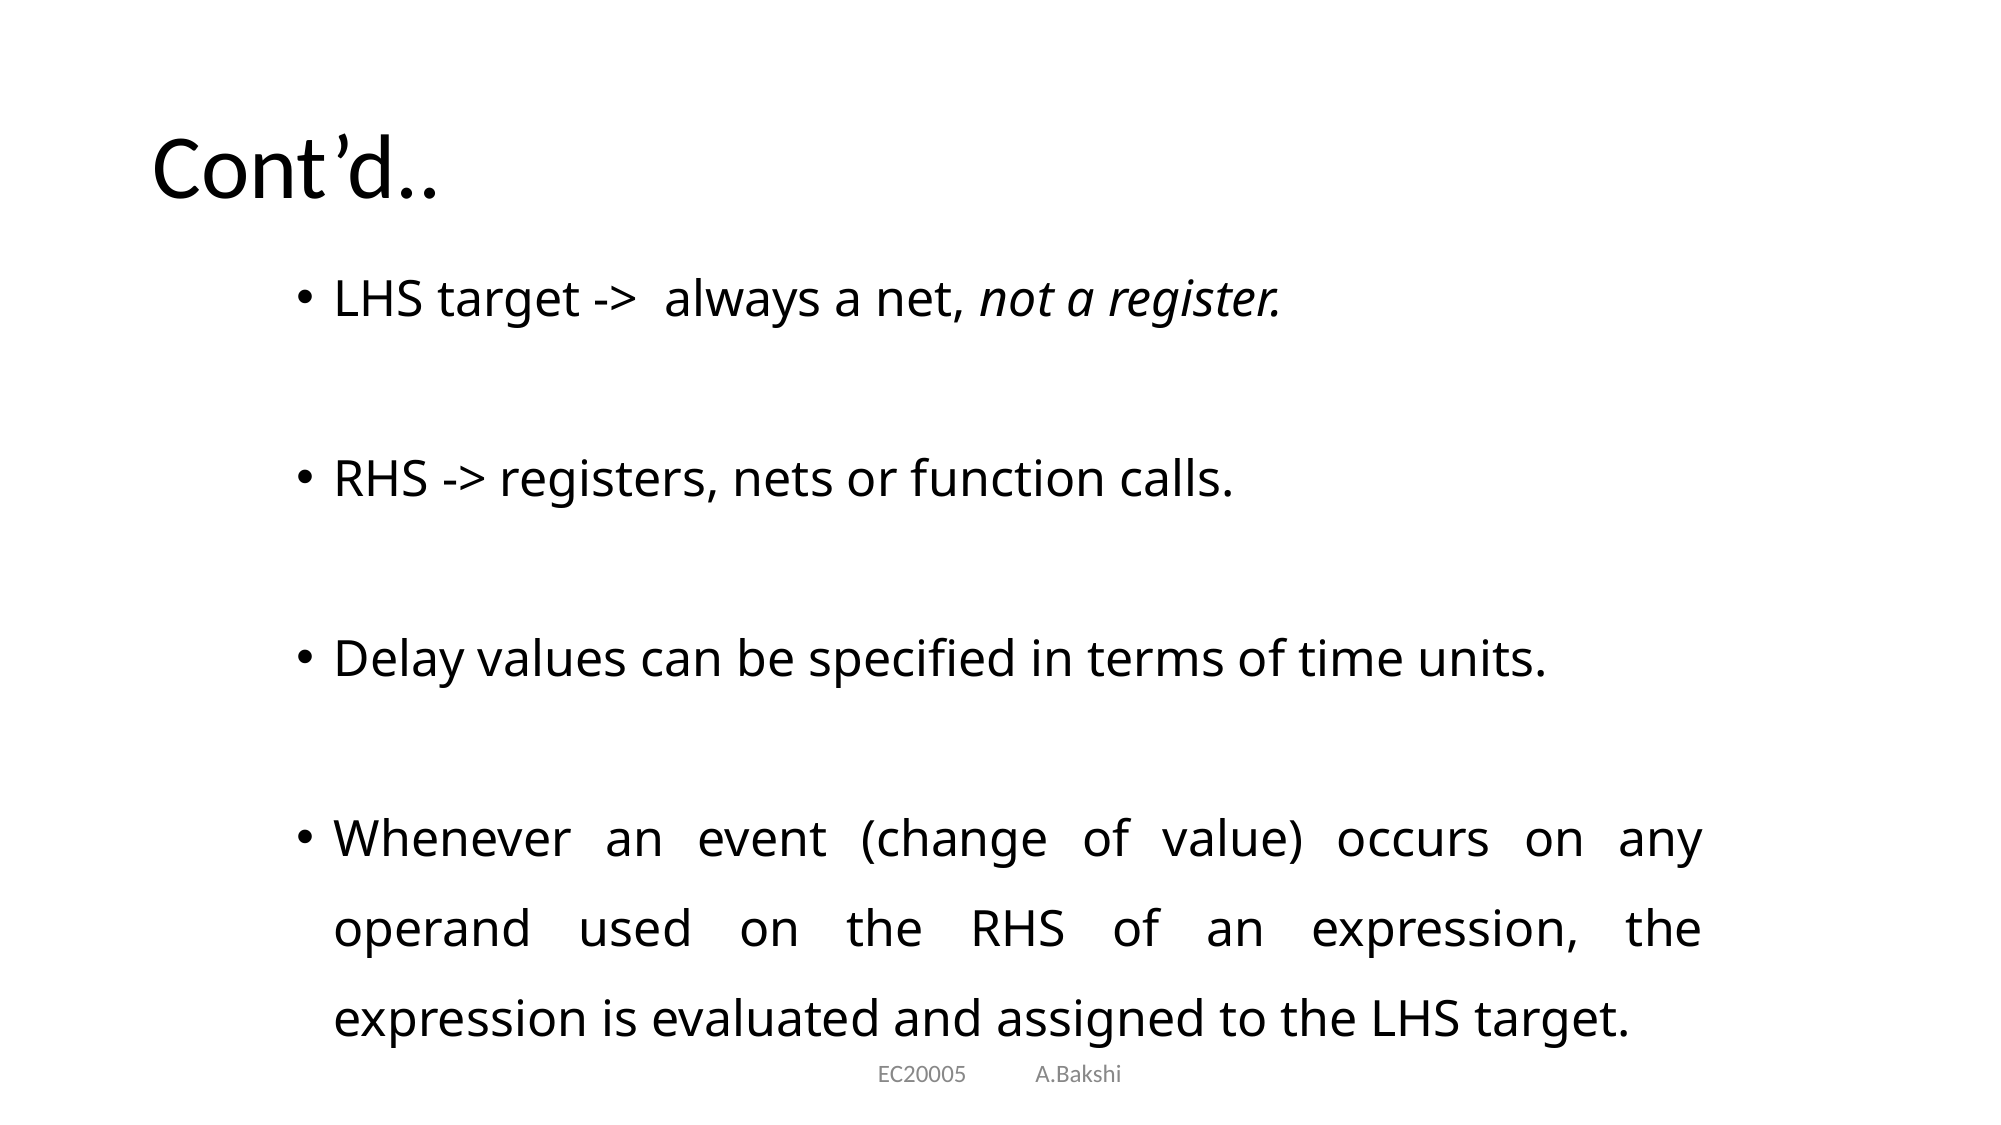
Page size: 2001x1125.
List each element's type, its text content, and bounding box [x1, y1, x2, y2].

text_box LHS target -> always a net, not a register. RHS -> registers, nets or function calls. Delay values can be specified in terms of time units. Whenever an event (change of value) occurs on any operand used on the RHS of an expression, the expression is evaluated and assigned to the LHS target. [281, 229, 1719, 1092]
title Cont’d.. [137, 59, 1863, 278]
footer EC20005 A.Bakshi [662, 1042, 1338, 1103]
